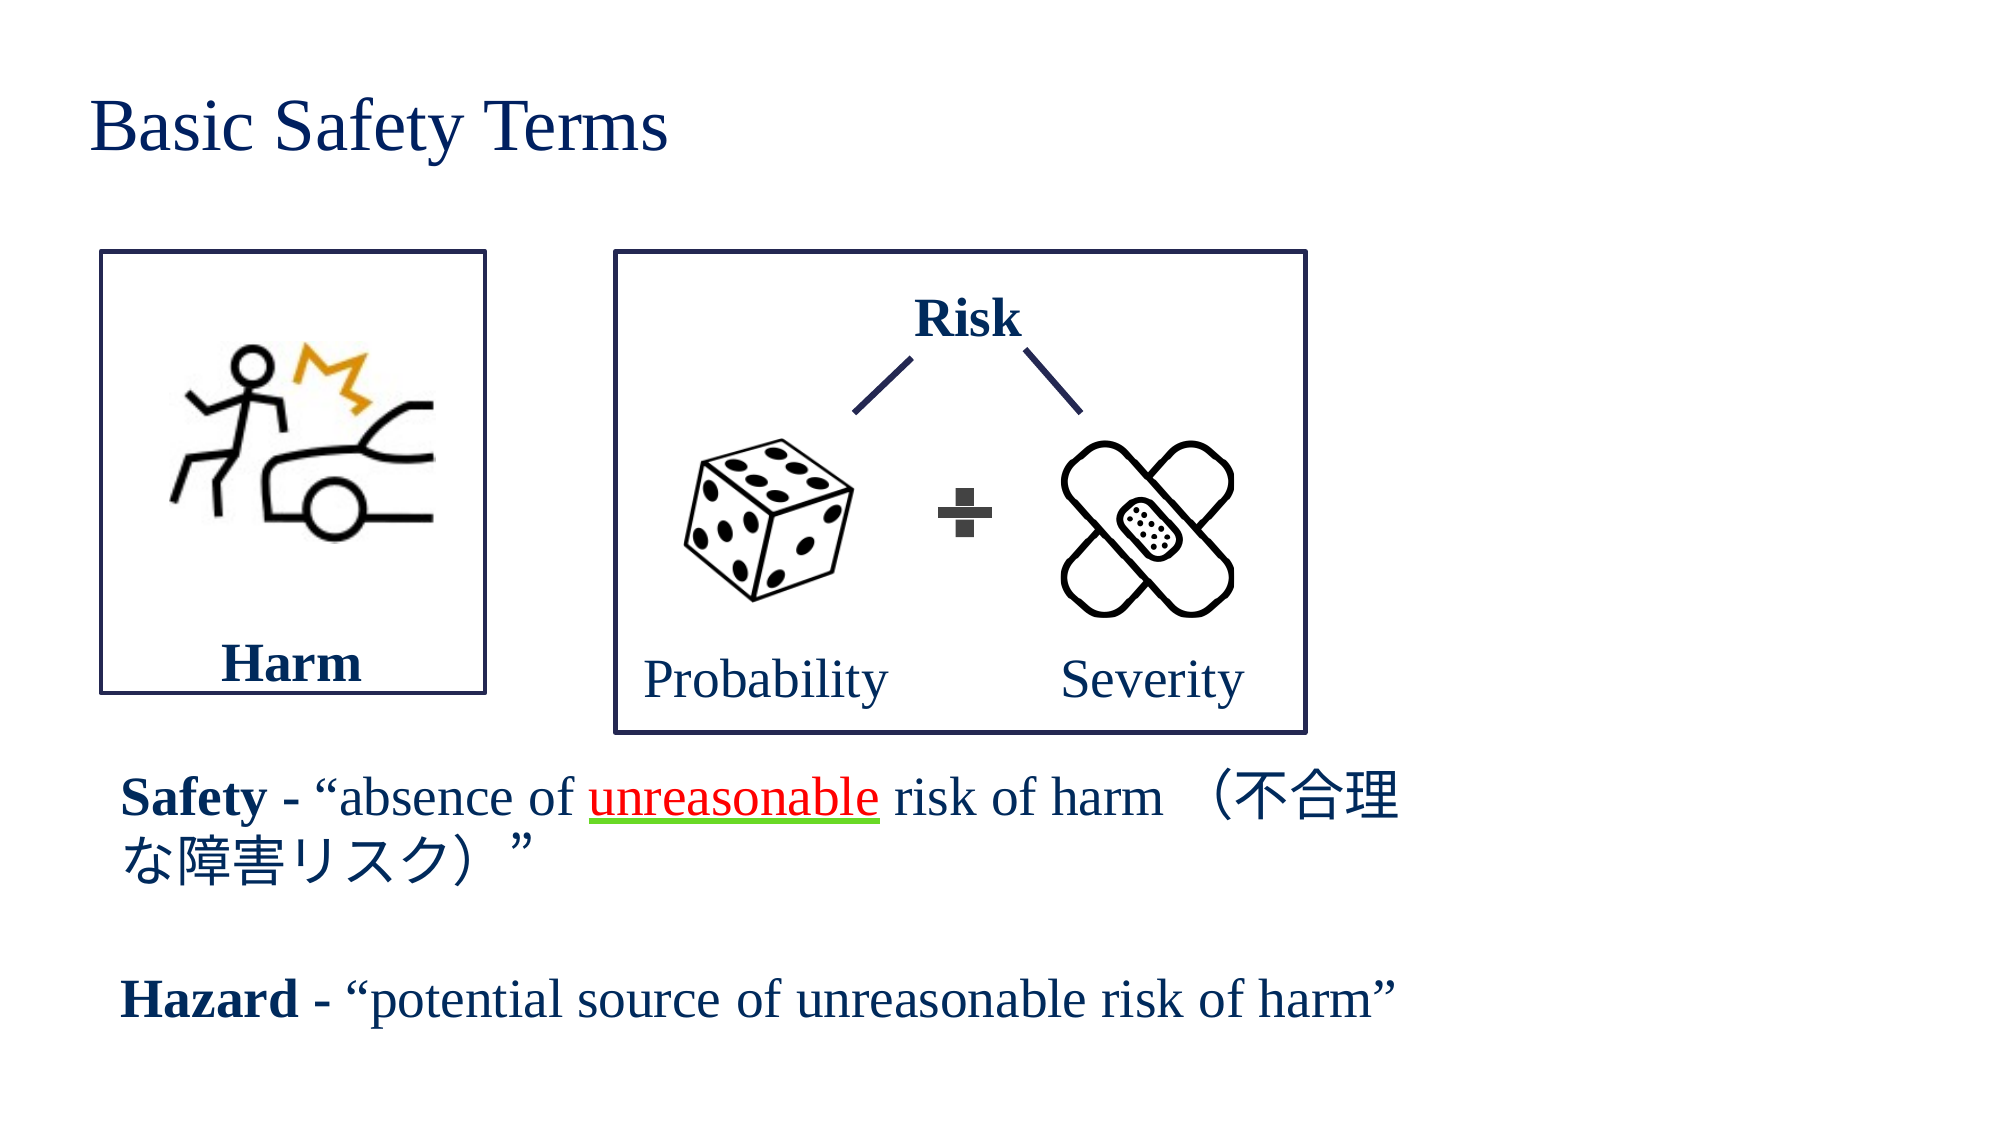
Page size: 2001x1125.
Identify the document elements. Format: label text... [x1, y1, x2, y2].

text_box [169, 341, 436, 544]
text_box Harm [100, 251, 485, 693]
title Basic Safety Terms [86, 72, 680, 264]
text_box [1060, 440, 1235, 618]
text_box Safety - “absence of unreasonable risk of harm（不合理な障害リスク）” Hazard - “potential source of unreasonable risk of harm” [117, 756, 1402, 1029]
text_box [683, 438, 855, 603]
text_box Probability Severity [643, 639, 1248, 709]
text_box [955, 519, 974, 538]
text_box [955, 488, 974, 506]
text_box [615, 251, 1306, 733]
text_box Risk [914, 277, 1026, 348]
